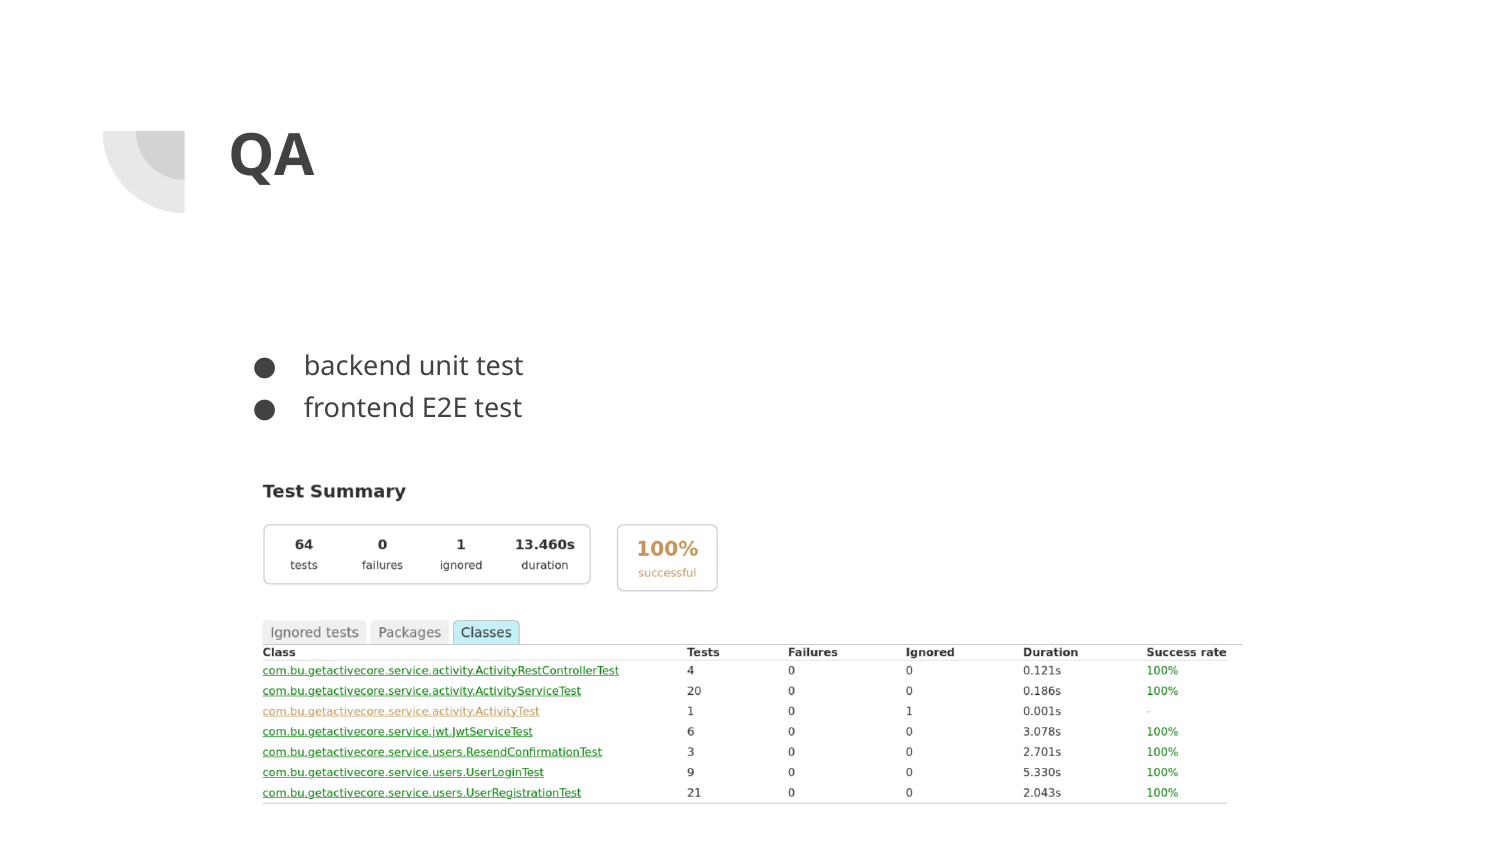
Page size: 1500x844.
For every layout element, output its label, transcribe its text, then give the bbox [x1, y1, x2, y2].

title QA [213, 98, 1368, 263]
list backend unit test frontend E2E test [213, 326, 1368, 744]
picture [257, 469, 1243, 804]
